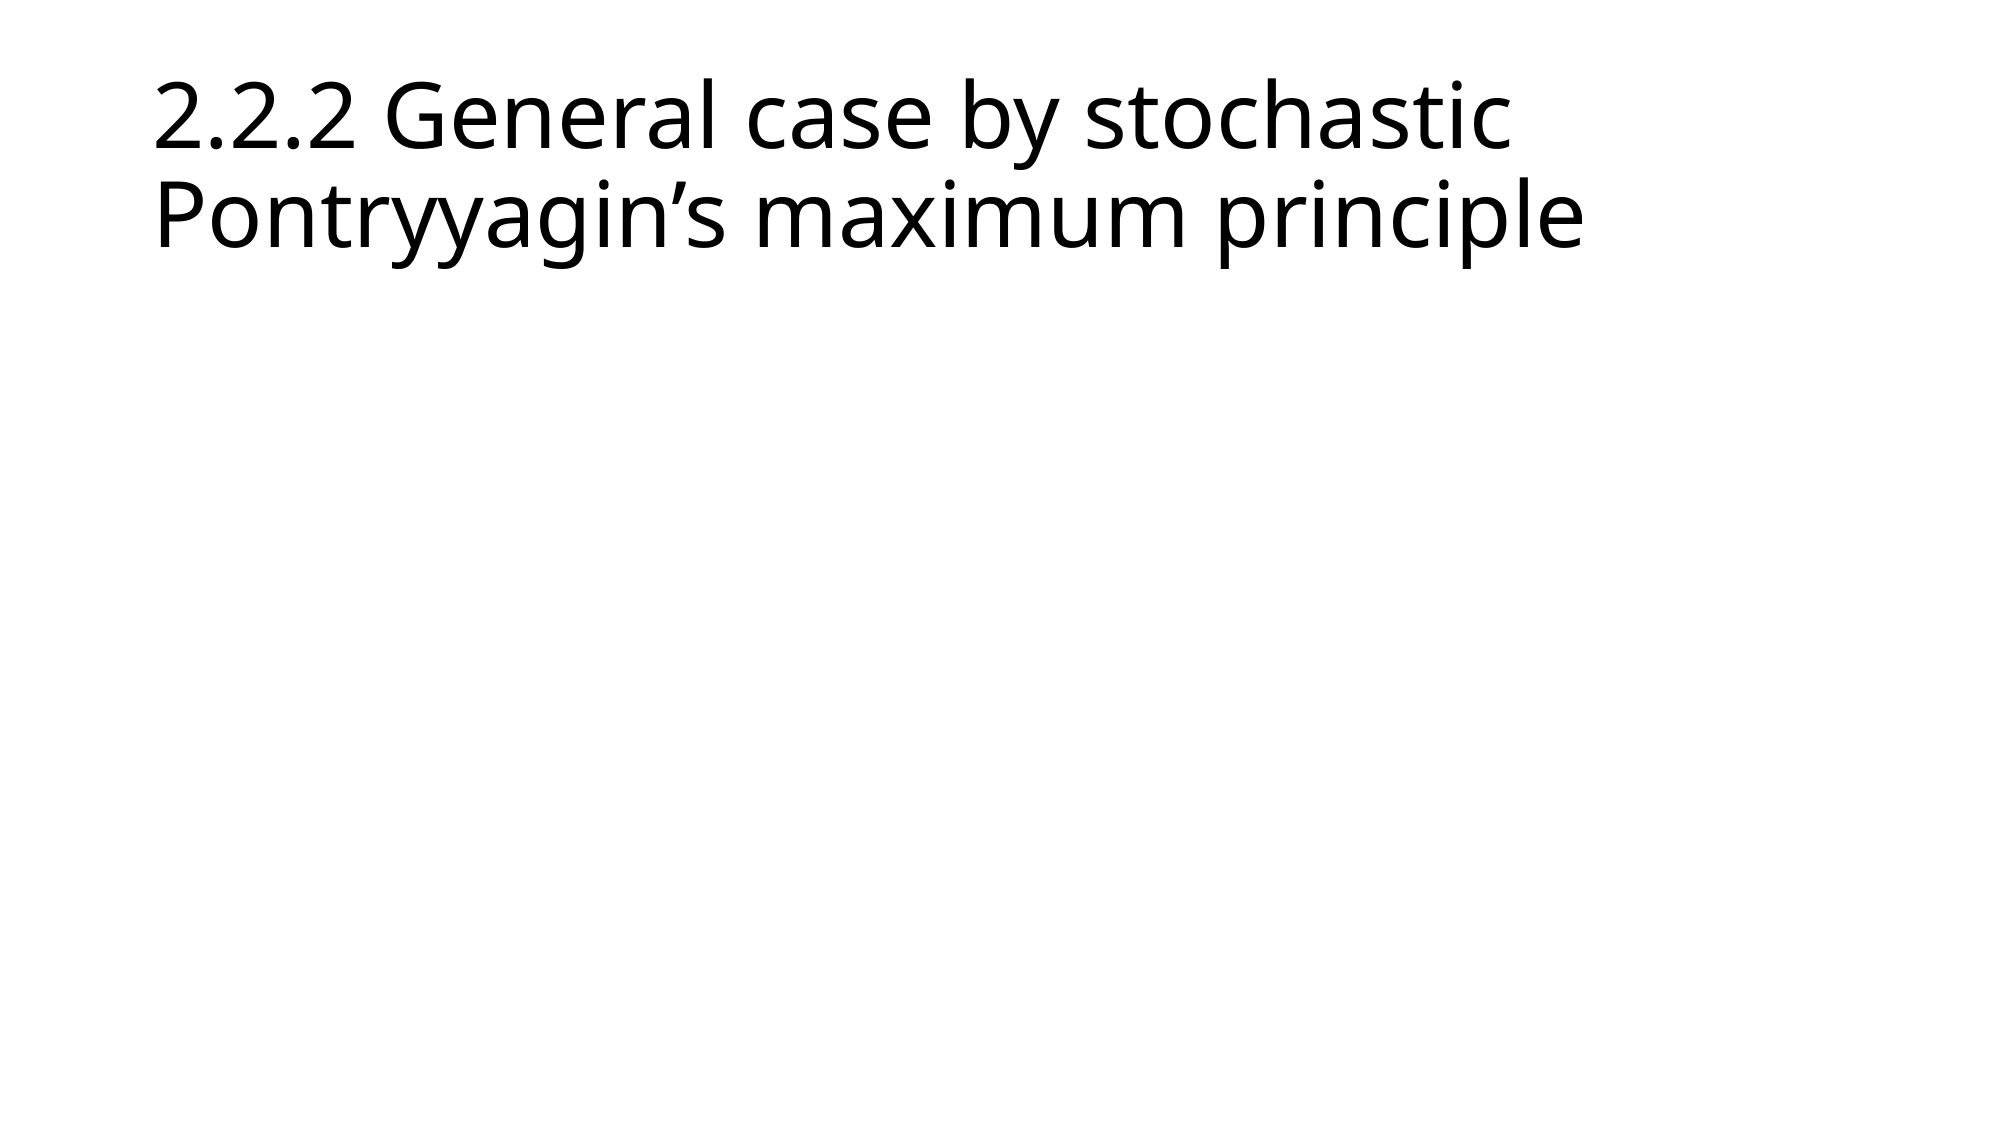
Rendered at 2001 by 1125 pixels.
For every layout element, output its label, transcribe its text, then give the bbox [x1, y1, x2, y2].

title 2.2.2 General case by stochastic Pontryyagin’s maximum principle [137, 59, 1863, 278]
